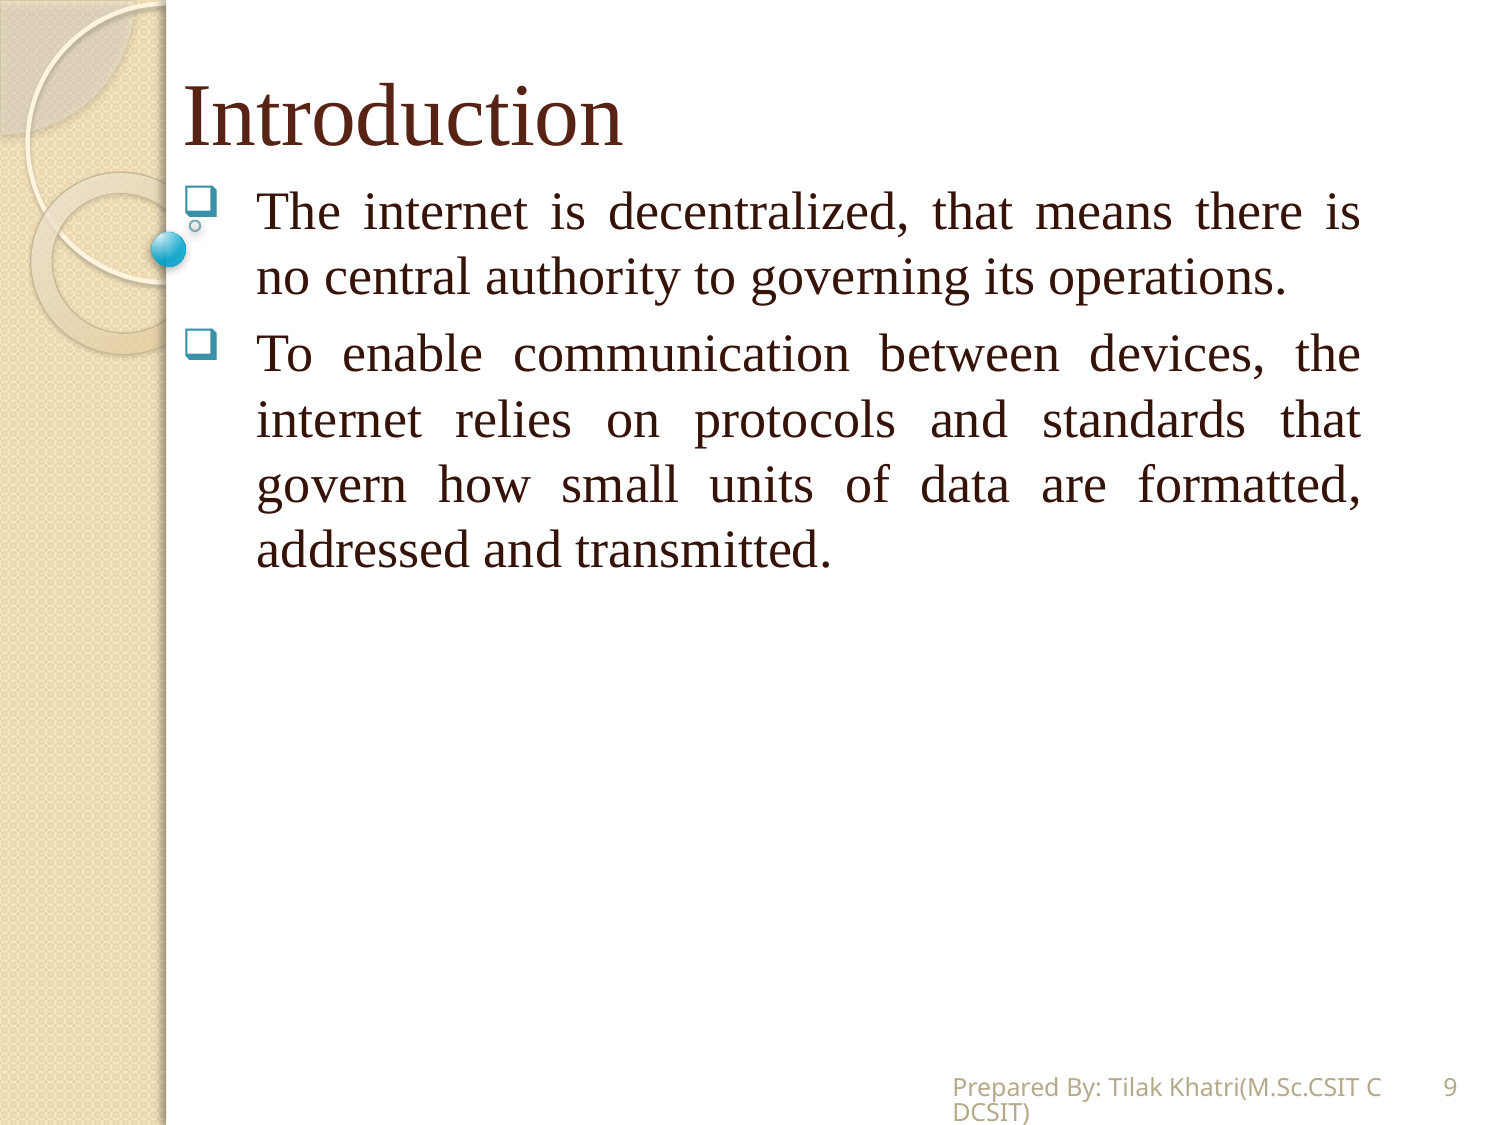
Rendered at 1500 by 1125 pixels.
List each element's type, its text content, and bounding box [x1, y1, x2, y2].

footer Prepared By: Tilak Khatri(M.Sc.CSIT CDCSIT) [937, 1034, 1413, 1113]
subtitle The internet is decentralized, that means there is no central authority to governing its operations. To enable communication between devices, the internet relies on protocols and standards that govern how small units of data are formatted, addressed and transmitted. [162, 174, 1378, 1038]
slide_number 9 [1413, 1034, 1488, 1113]
title Introduction [167, 5, 1308, 171]
